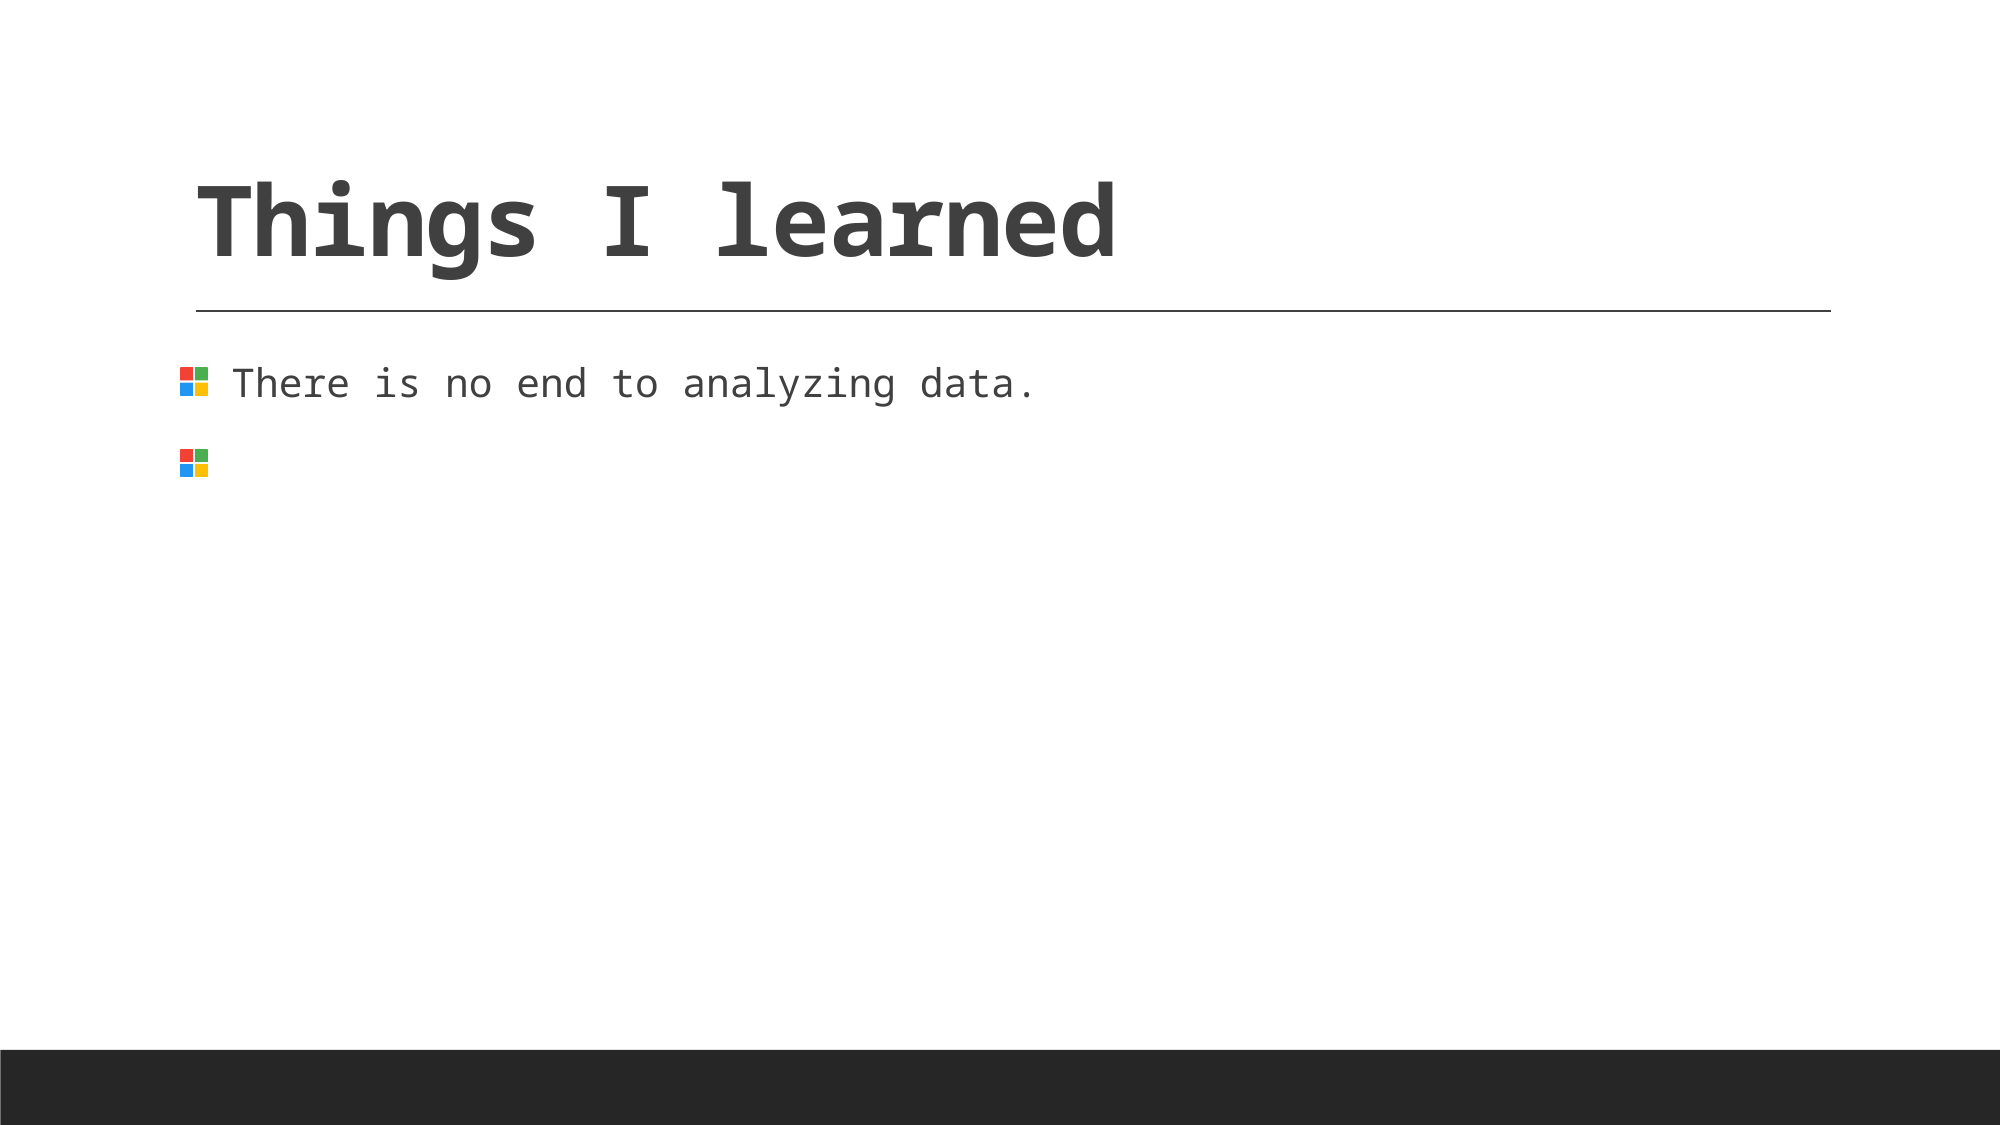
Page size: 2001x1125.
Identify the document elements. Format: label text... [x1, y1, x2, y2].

list There is no end to analyzing data. [180, 345, 1830, 963]
picture [180, 449, 208, 477]
title Things I learned [180, 47, 1830, 285]
picture [180, 367, 208, 396]
